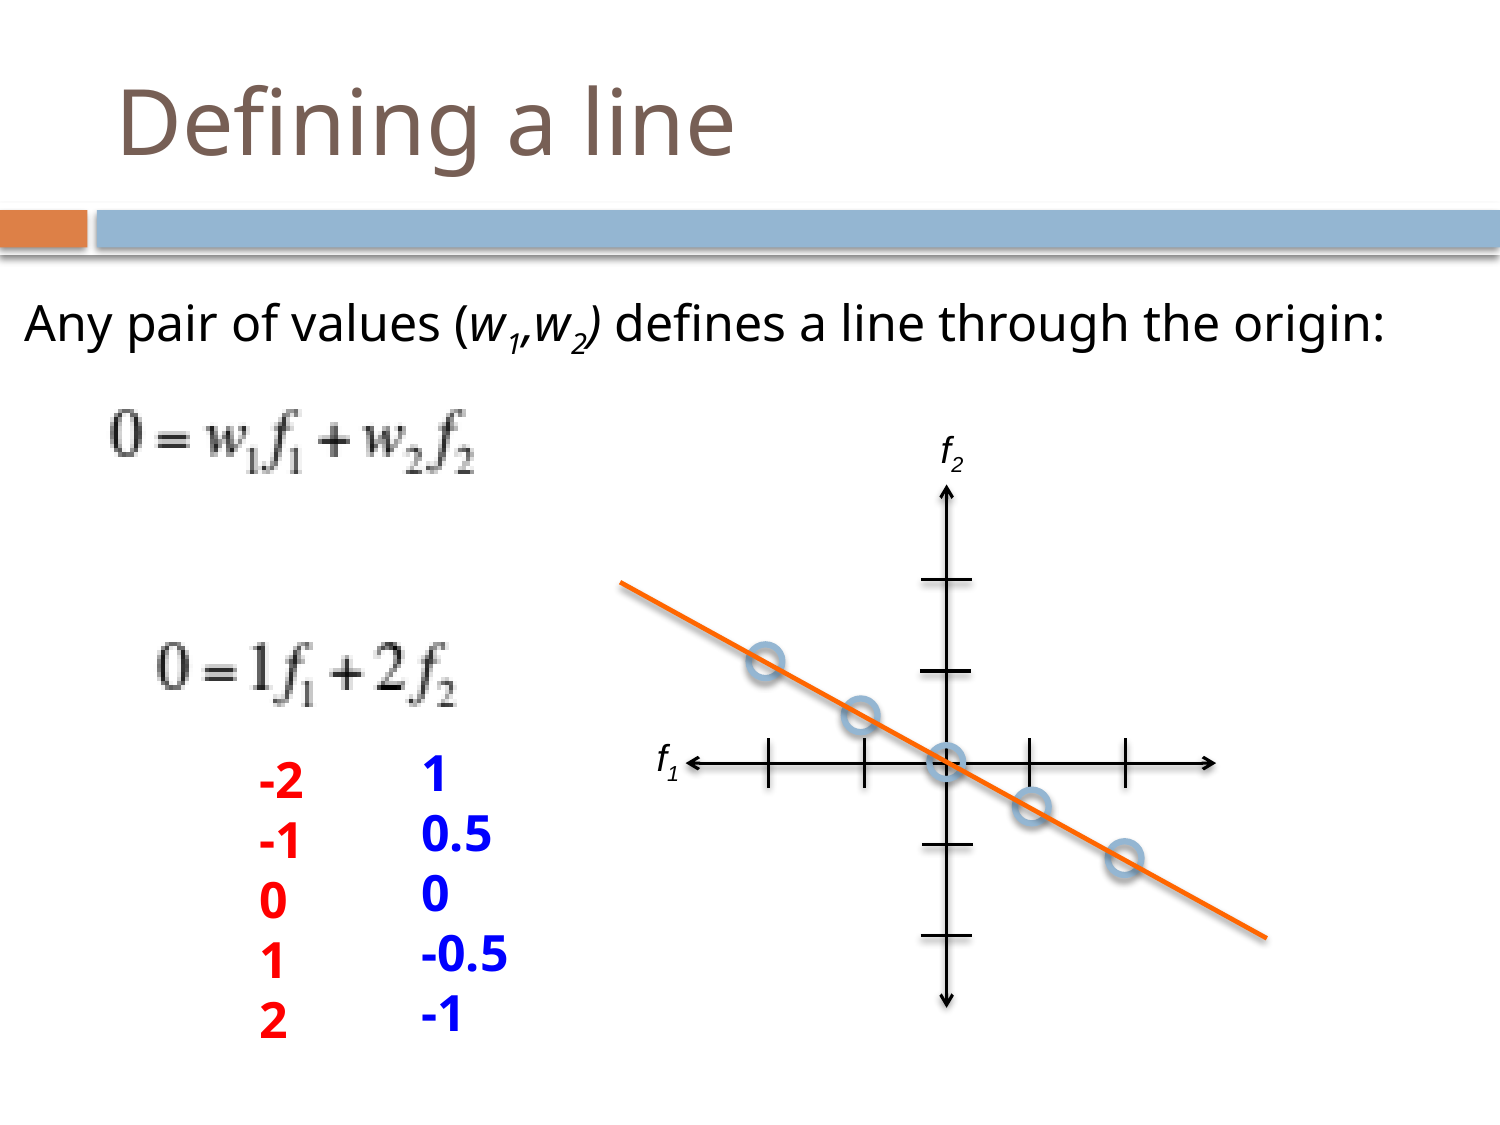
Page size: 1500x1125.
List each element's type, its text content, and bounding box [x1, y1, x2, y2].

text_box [103, 395, 479, 480]
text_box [619, 581, 1268, 939]
text_box Any pair of values (w1,w2) defines a line through the origin: [9, 284, 1428, 368]
text_box f2 [925, 418, 979, 483]
text_box 1 0.5 0 -0.5 -1 [406, 734, 524, 1050]
title Defining a line [100, 37, 1438, 200]
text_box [149, 628, 463, 713]
text_box -2 -1 0 1 2 [244, 740, 320, 1056]
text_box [685, 484, 1217, 580]
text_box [685, 949, 1217, 1009]
